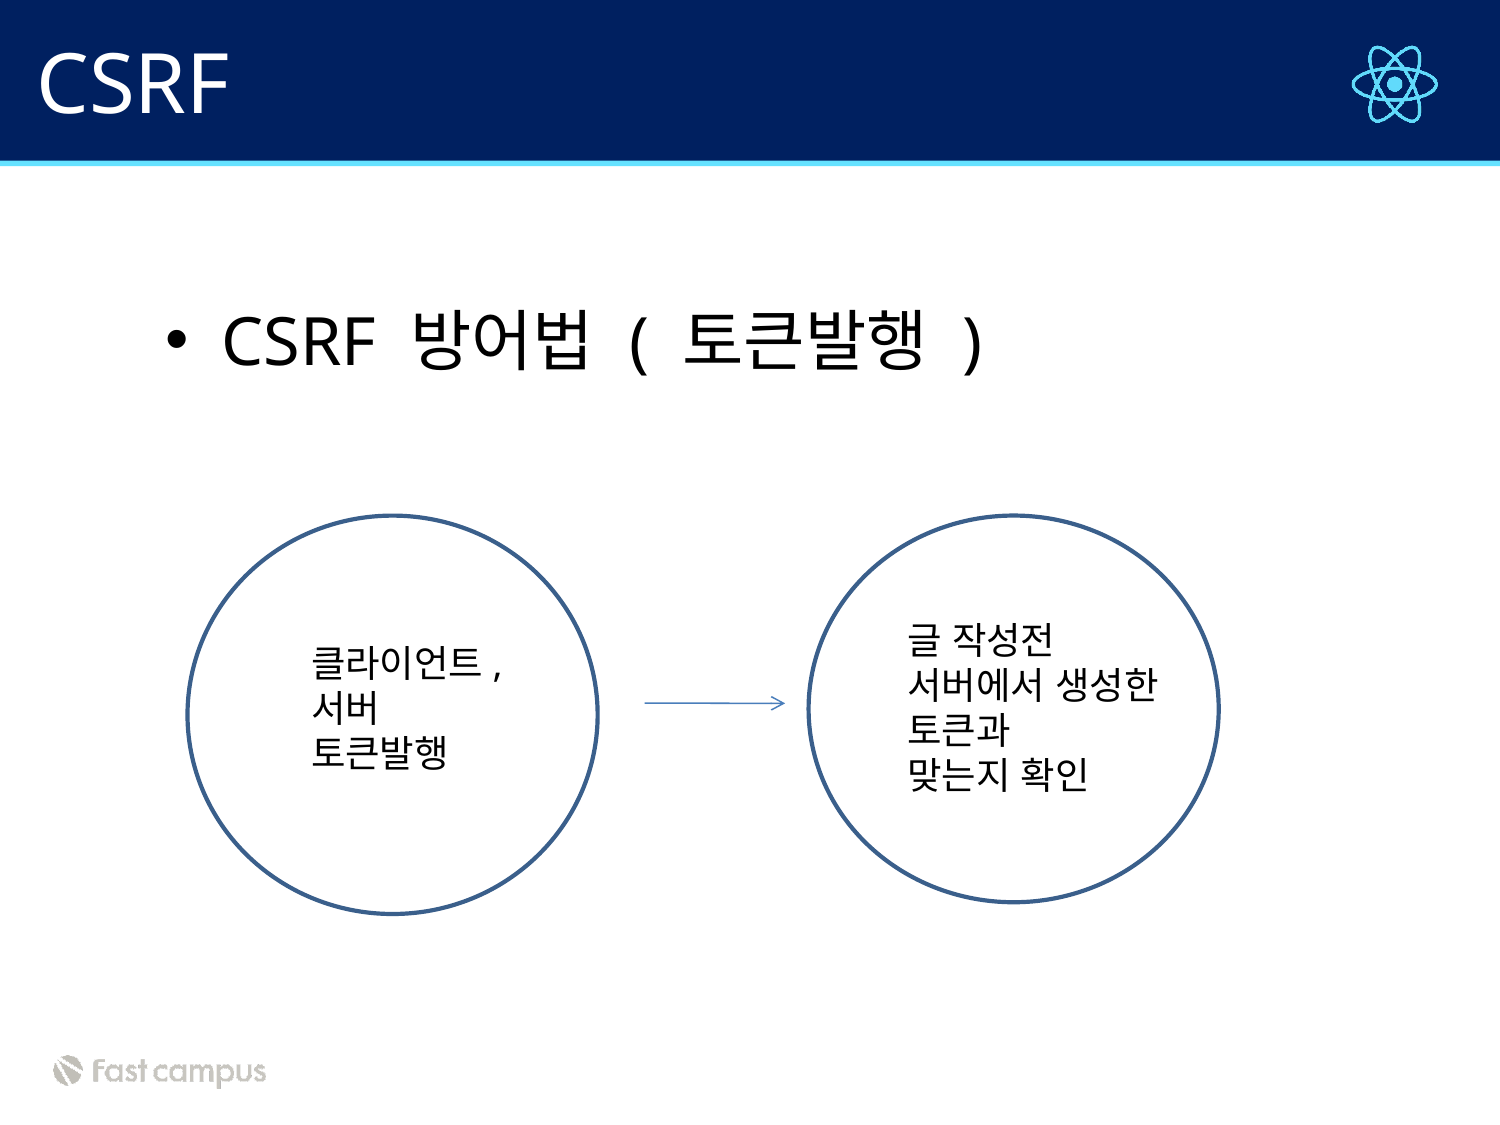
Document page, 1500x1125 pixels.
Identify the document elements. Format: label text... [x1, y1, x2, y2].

text_box 클라이언트, 서버 토큰발행 [296, 632, 518, 783]
list CSRF 방어법 ( 토큰발행 ) [157, 290, 1343, 953]
title CSRF [28, 0, 1380, 175]
text_box [806, 513, 1221, 905]
text_box [185, 513, 600, 917]
picture [53, 1046, 266, 1094]
text_box 글 작성전 서버에서 생성한 토큰과 맞는지 확인 [892, 609, 1175, 805]
picture [1380, 36, 1444, 135]
